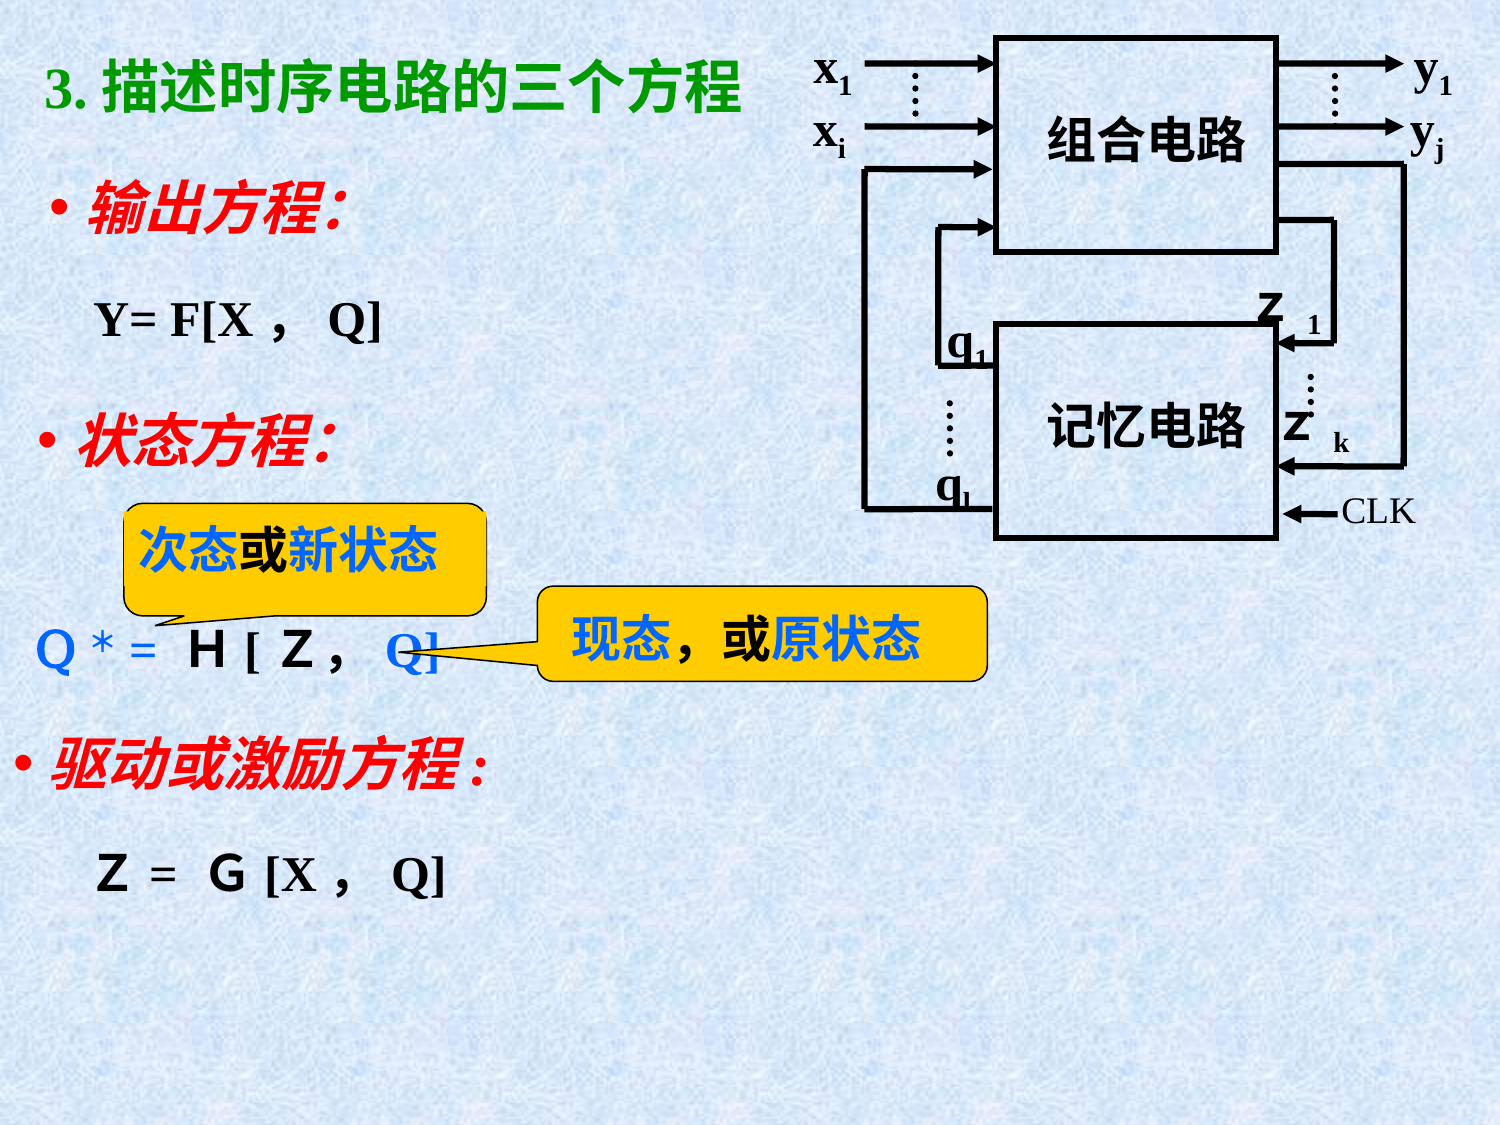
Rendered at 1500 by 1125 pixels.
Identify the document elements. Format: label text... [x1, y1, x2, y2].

text_box Ｚ= Ｇ[X，Q] [72, 834, 462, 909]
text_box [796, 25, 1470, 540]
text_box 3.描述时序电路的三个方程 [29, 42, 774, 128]
text_box 输出方程： [34, 164, 391, 249]
text_box Y= F[X，Q] [78, 278, 398, 354]
text_box 状态方程： [22, 397, 380, 482]
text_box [537, 585, 988, 682]
text_box Q＊= Ｈ[Ｚ，Q] [20, 609, 456, 685]
text_box 驱动或激励方程: [0, 719, 505, 805]
picture [0, 0, 1500, 1125]
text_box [123, 503, 487, 617]
